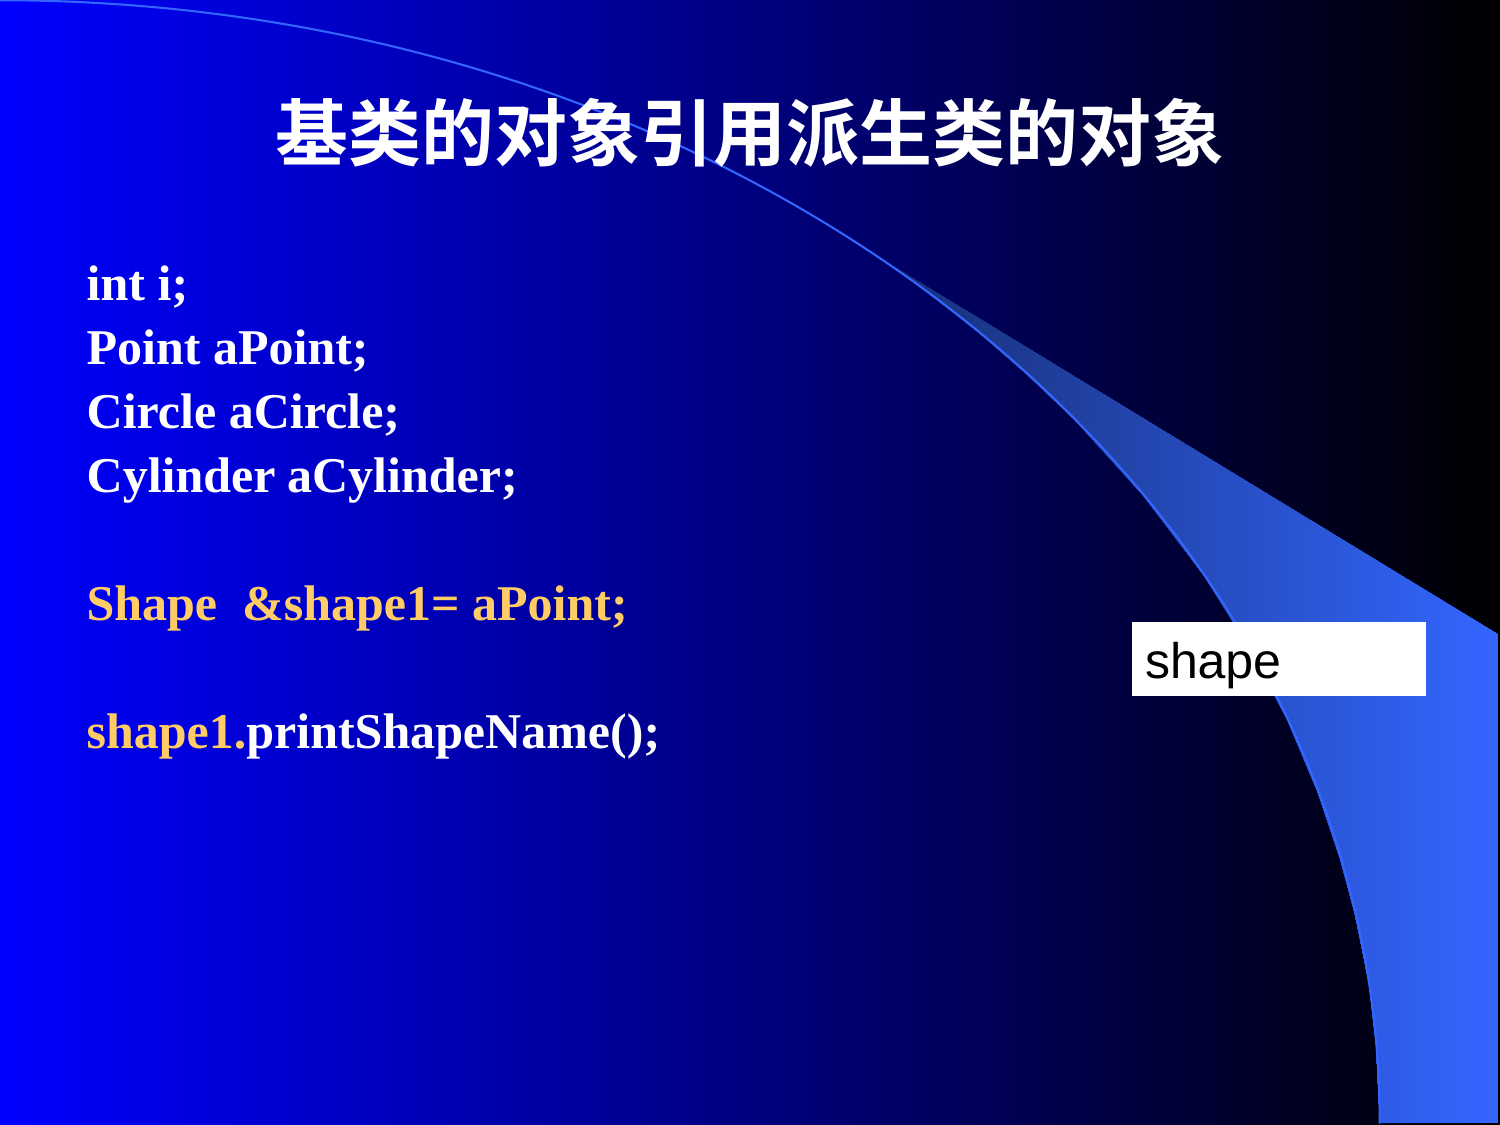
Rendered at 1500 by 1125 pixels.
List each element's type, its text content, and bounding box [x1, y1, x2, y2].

title 基类的对象引用派生类的对象 [112, 37, 1388, 226]
list int i; Point aPoint; Circle aCircle; Cylinder aCylinder; Shape &shape1= aPoint; shape1.printShapeName(); [74, 251, 1426, 995]
text_box shape [1133, 622, 1425, 695]
